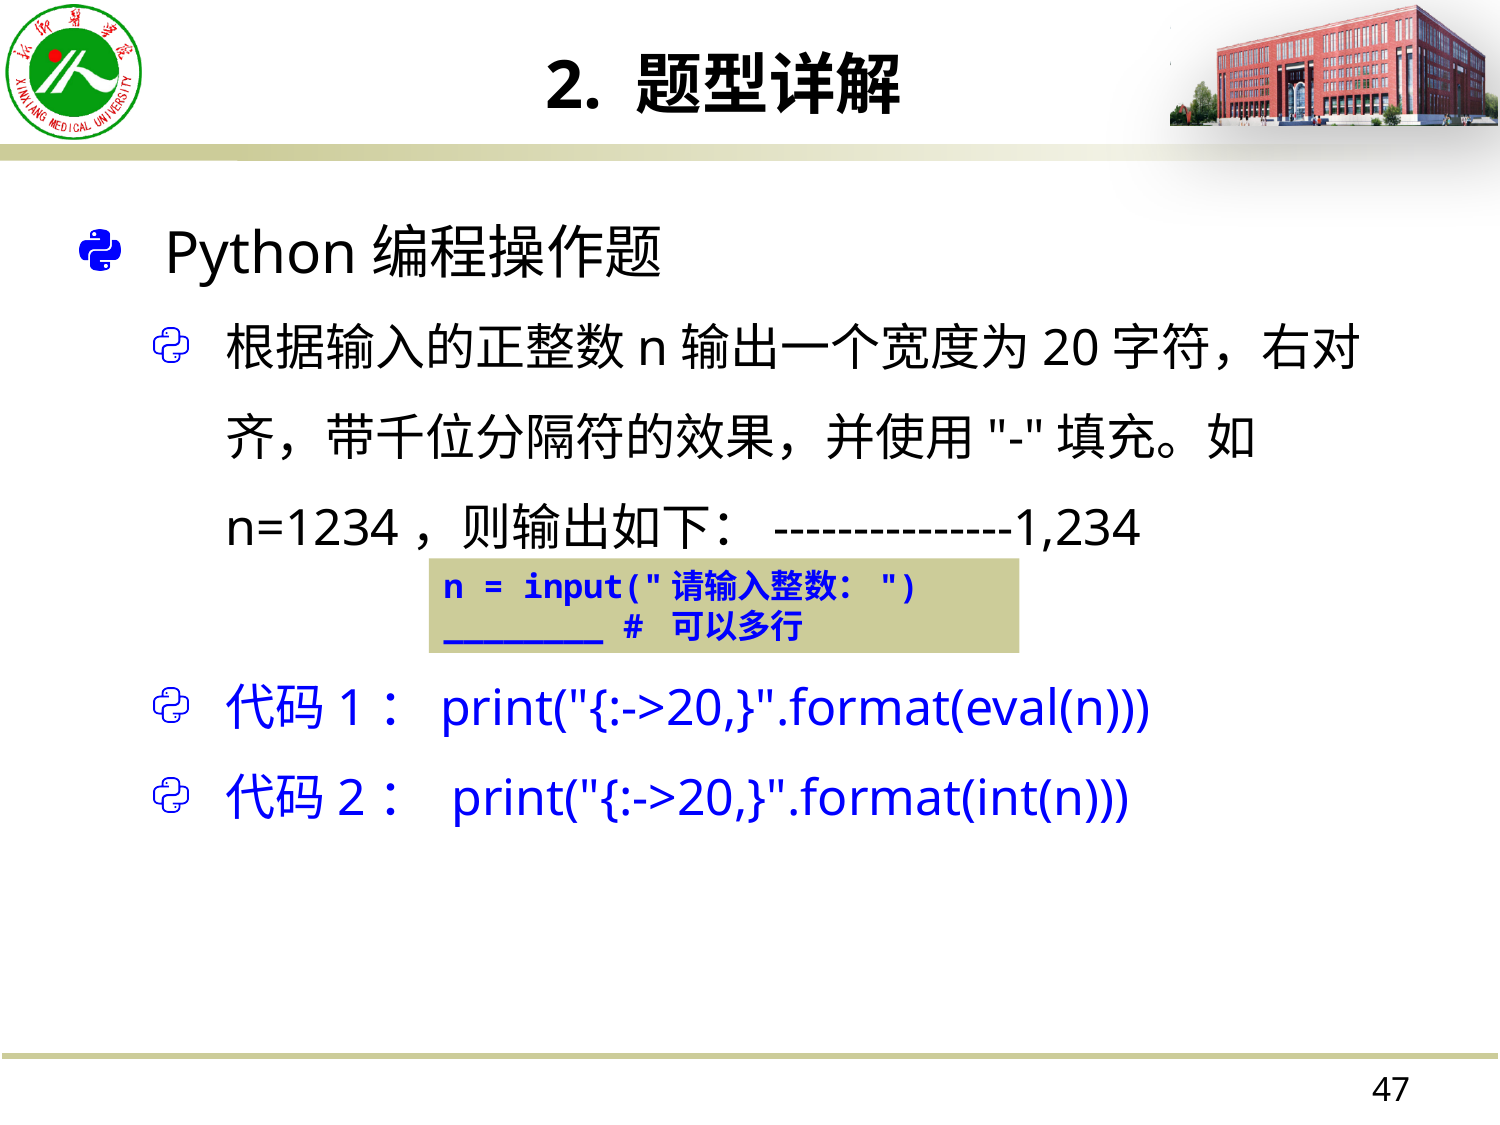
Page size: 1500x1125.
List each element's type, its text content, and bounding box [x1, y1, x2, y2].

picture [153, 687, 189, 723]
text_box n = input("请输入整数：") ________ # 可以多行 [428, 558, 1020, 653]
slide_number 47 [1271, 1060, 1426, 1121]
title 2. 题型详解 [277, 30, 1171, 130]
picture [2, 1053, 1498, 1059]
picture [5, 4, 142, 140]
picture [153, 777, 189, 813]
picture [153, 327, 189, 363]
picture [1170, 4, 1498, 126]
list Python编程操作题 根据输入的正整数n输出一个宽度为20字符，右对齐，带千位分隔符的效果，并使用"-"填充。如n=1234，则输出如下：---------------1,234 代码1：print("{:->20,}".format(eval(n))) 代码2： print("{:->20,}".format(int(n))) [64, 172, 1436, 965]
picture [79, 229, 121, 271]
